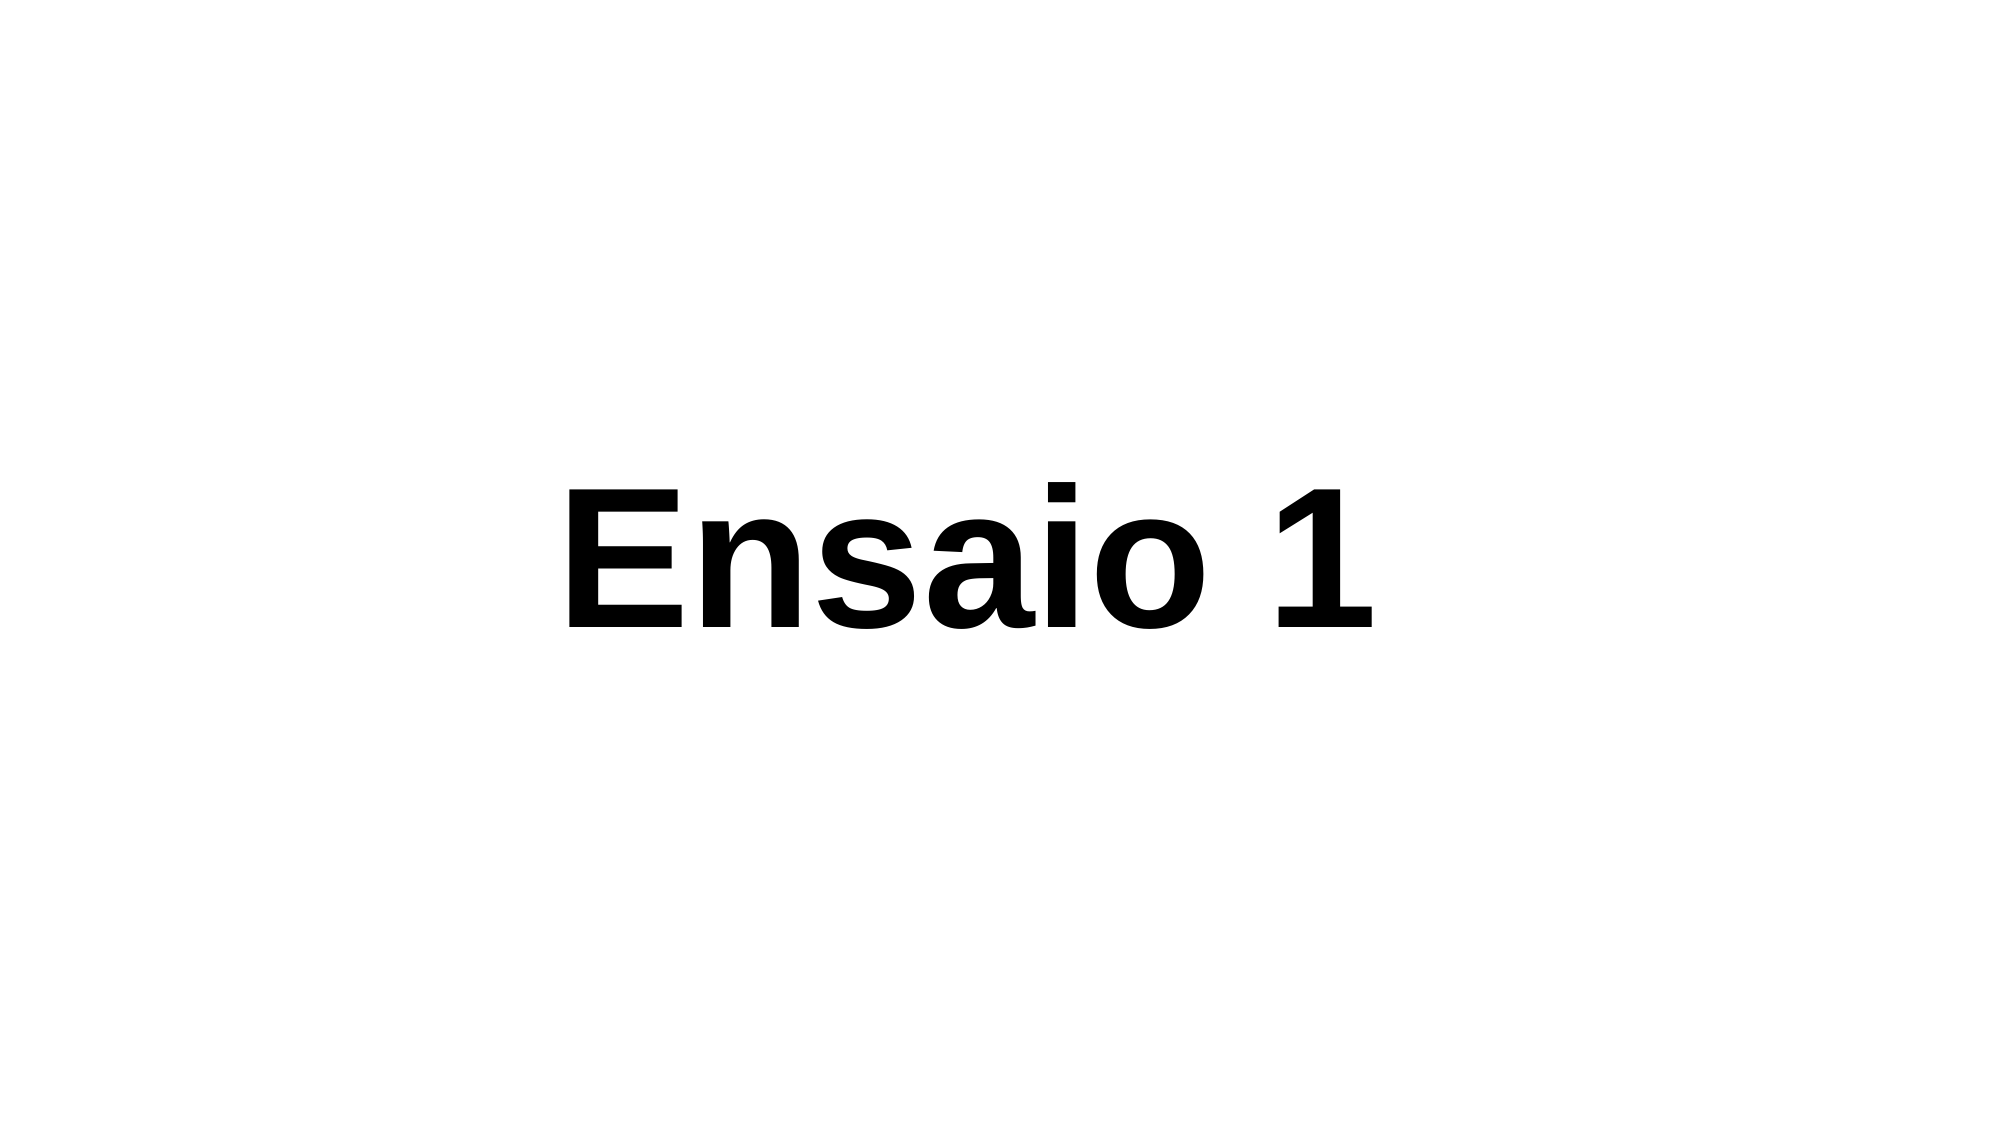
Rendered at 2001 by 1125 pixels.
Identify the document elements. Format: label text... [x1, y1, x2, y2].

title Ensaio 1 [541, 435, 1459, 690]
